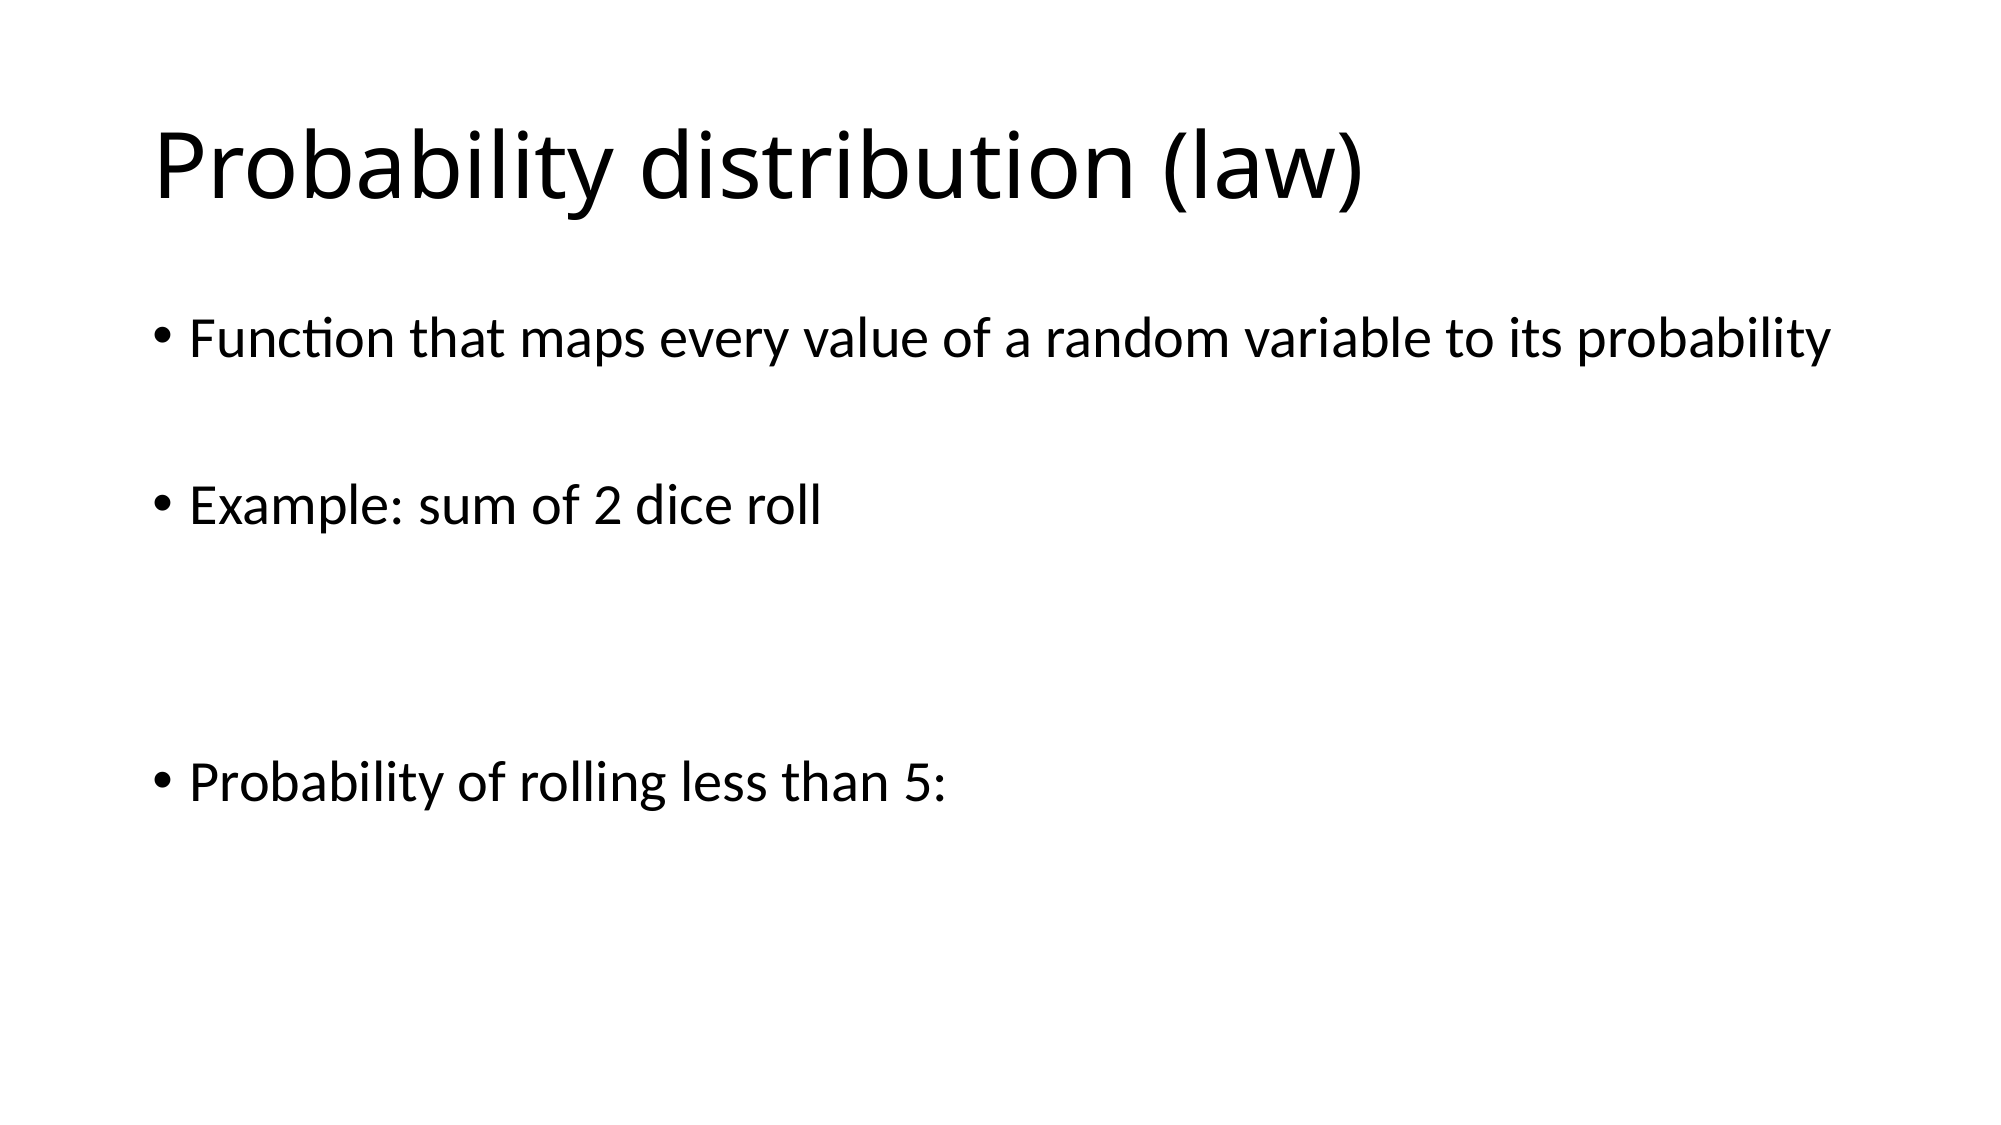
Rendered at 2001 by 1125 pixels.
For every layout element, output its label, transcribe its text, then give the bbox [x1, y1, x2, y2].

title Probability distribution (law) [137, 59, 1863, 278]
